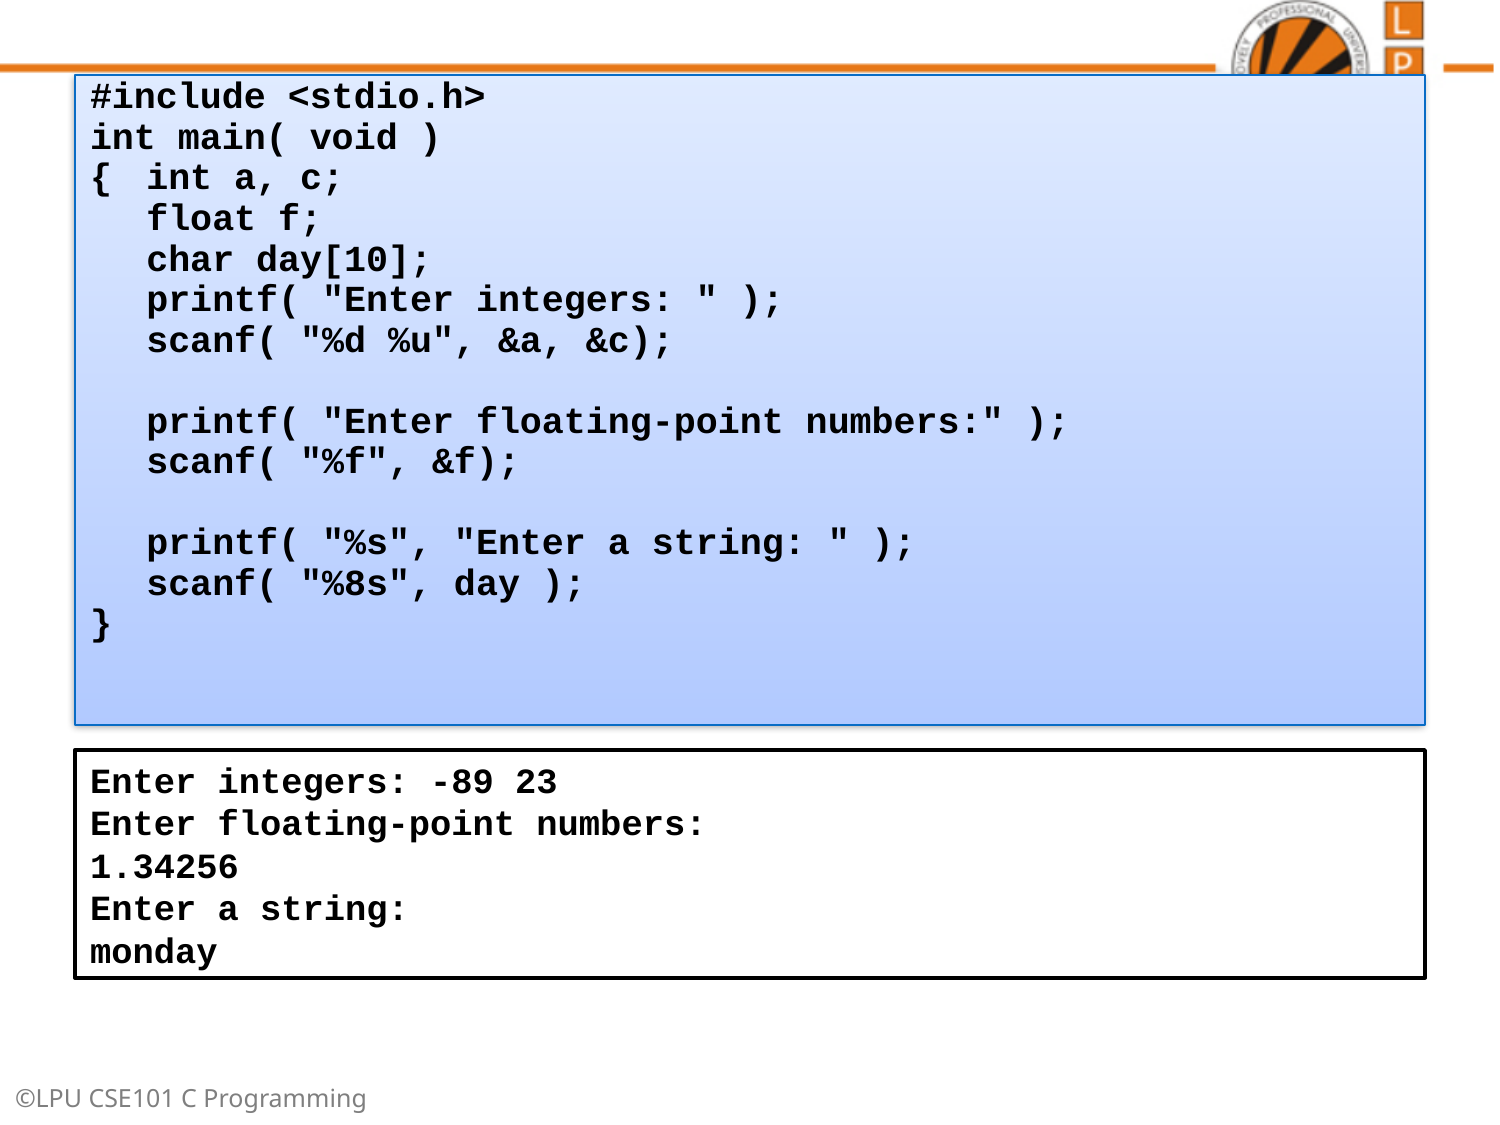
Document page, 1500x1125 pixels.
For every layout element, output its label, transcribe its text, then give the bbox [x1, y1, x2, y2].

picture [0, 0, 1497, 155]
list #include <stdio.h> int main( void ) { int a, c; float f; char day[10]; printf( "Enter integers: " ); scanf( "%d %u", &a, &c); printf( "Enter floating-point numbers:" ); scanf( "%f", &f); printf( "%s", "Enter a string: " ); scanf( "%8s", day ); } [75, 75, 1425, 725]
text_box Enter integers: -89 23 Enter floating-point numbers: 1.34256 Enter a string: monday [74, 750, 1425, 978]
